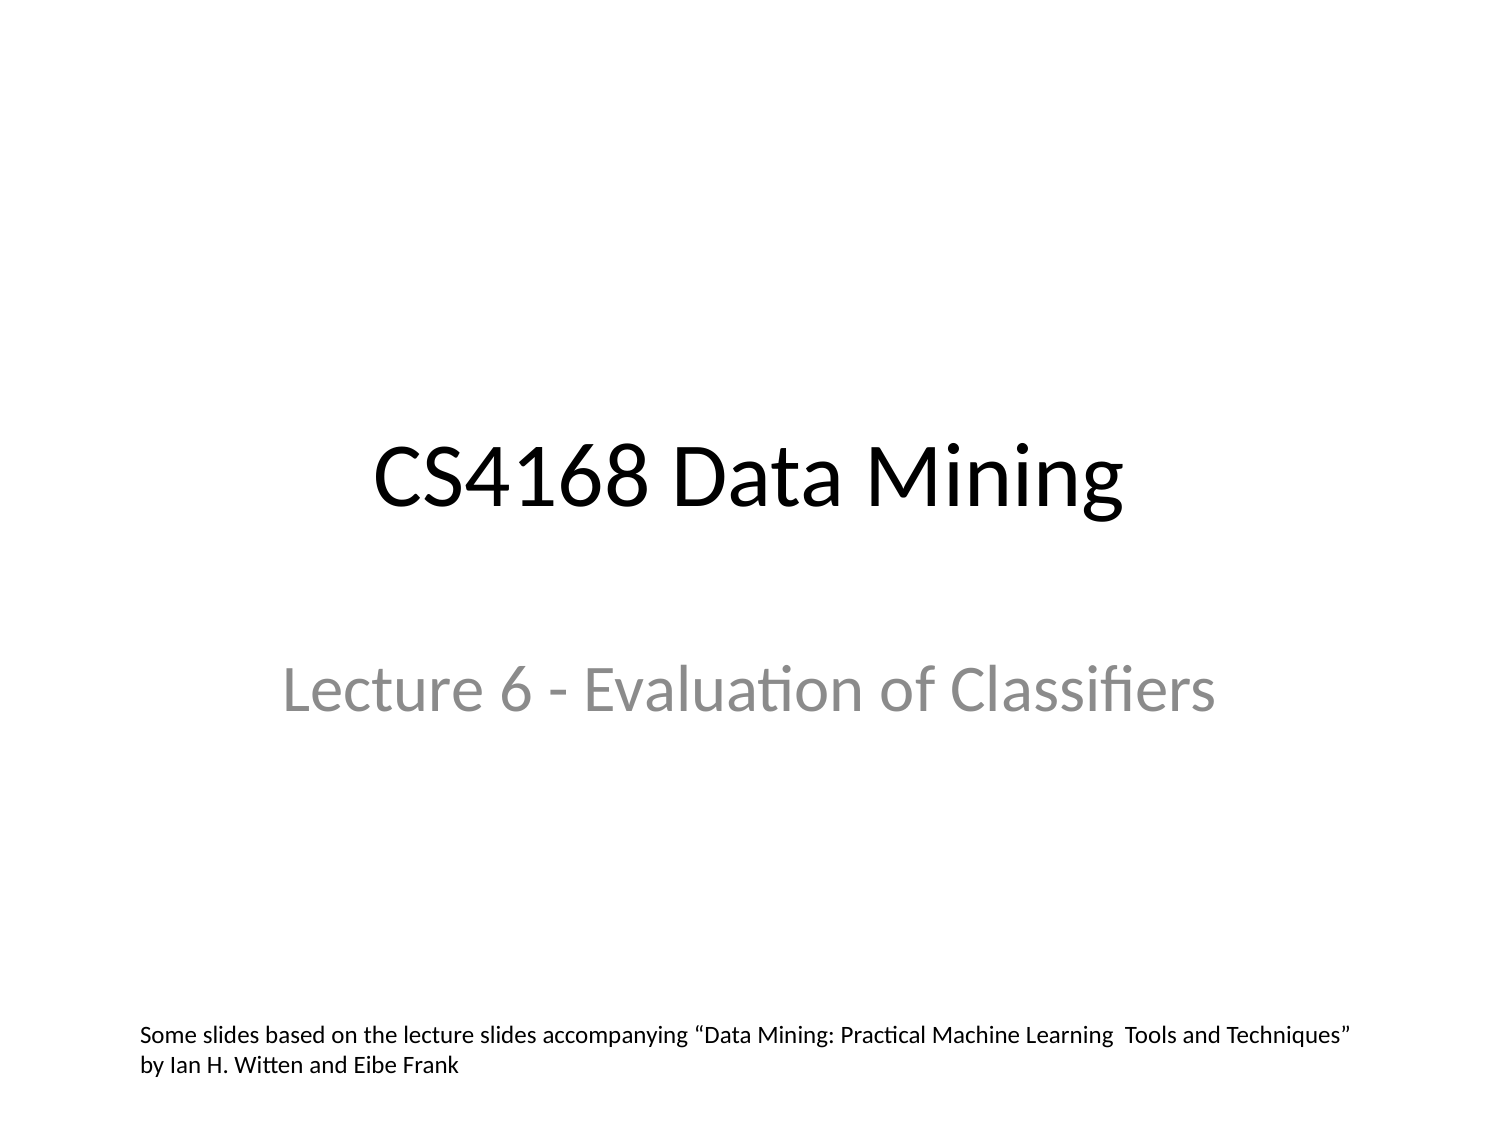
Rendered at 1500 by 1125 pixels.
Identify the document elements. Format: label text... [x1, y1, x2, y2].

text_box Some slides based on the lecture slides accompanying “Data Mining: Practical Machine Learning Tools and Techniques” by Ian H. Witten and Eibe Frank [125, 1011, 1375, 1086]
title CS4168 Data Mining [112, 349, 1388, 591]
subtitle Lecture 6 - Evaluation of Classifiers [225, 637, 1275, 925]
